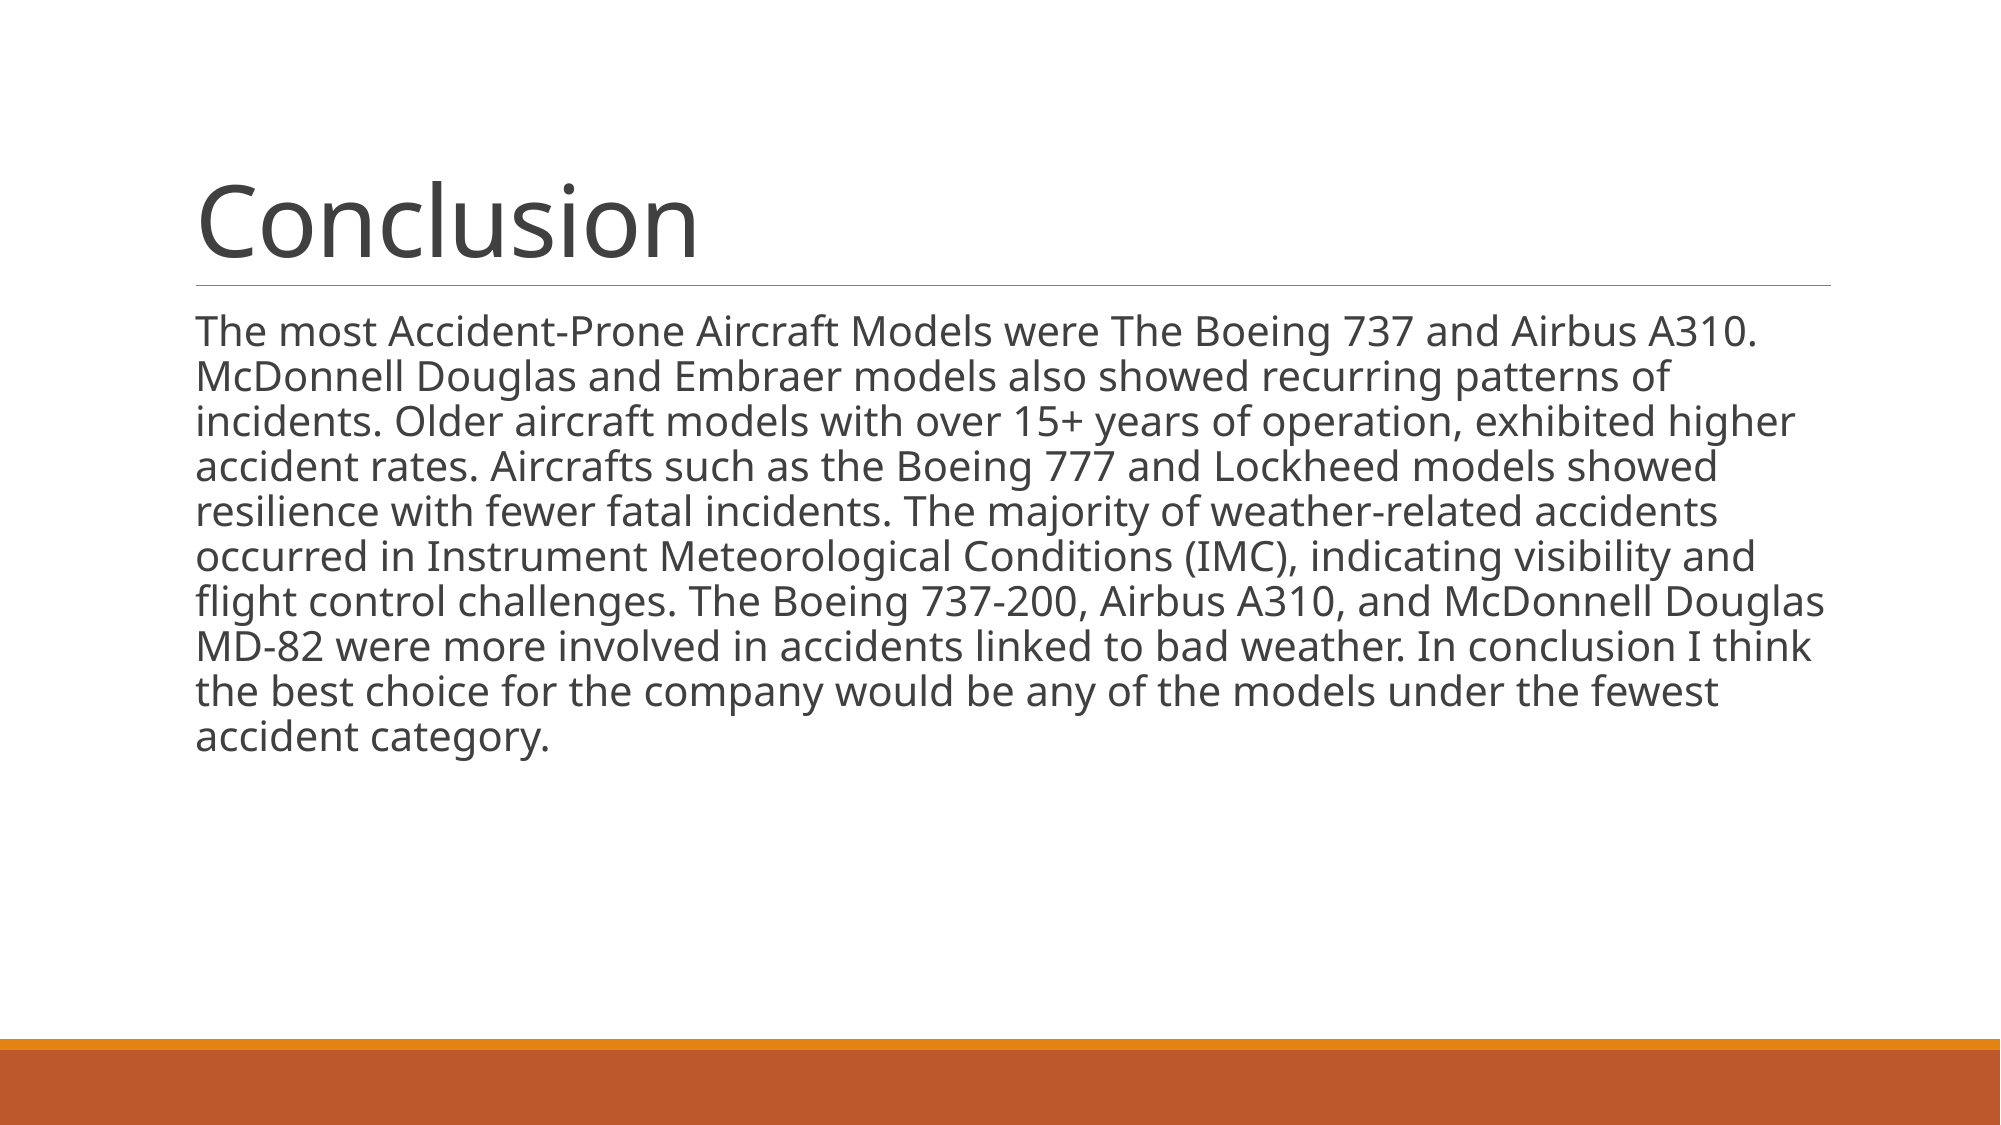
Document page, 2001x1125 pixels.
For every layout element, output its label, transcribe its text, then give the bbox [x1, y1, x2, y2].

list The most Accident-Prone Aircraft Models were The Boeing 737 and Airbus A310. McDonnell Douglas and Embraer models also showed recurring patterns of incidents. Older aircraft models with over 15+ years of operation, exhibited higher accident rates. Aircrafts such as the Boeing 777 and Lockheed models showed resilience with fewer fatal incidents. The majority of weather-related accidents occurred in Instrument Meteorological Conditions (IMC), indicating visibility and flight control challenges. The Boeing 737-200, Airbus A310, and McDonnell Douglas MD-82 were more involved in accidents linked to bad weather. In conclusion I think the best choice for the company would be any of the models under the fewest accident category. [180, 302, 1830, 963]
title Conclusion [180, 47, 1830, 285]
